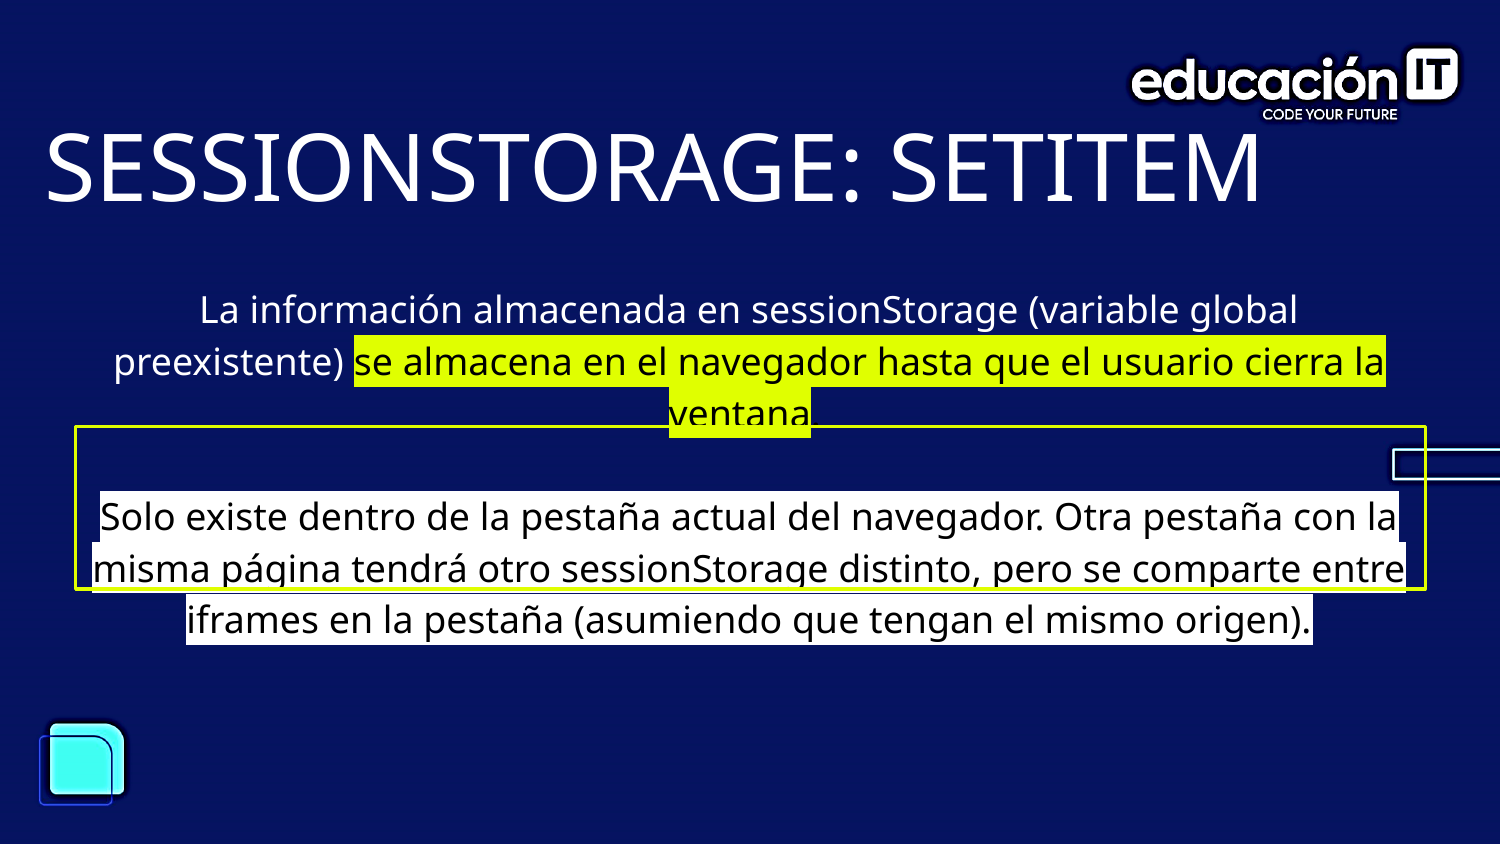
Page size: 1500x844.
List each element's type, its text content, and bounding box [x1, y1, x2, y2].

picture [0, 0, 1500, 844]
text_box [75, 426, 1426, 590]
text_box La información almacenada en sessionStorage (variable global preexistente) se almacena en el navegador hasta que el usuario cierra la ventana. Solo existe dentro de la pestaña actual del navegador. Otra pestaña con la misma página tendrá otro sessionStorage distinto, pero se comparte entre iframes en la pestaña (asumiendo que tengan el mismo origen). [74, 264, 1425, 520]
text_box SESSIONSTORAGE: SETITEM [29, 92, 1379, 255]
